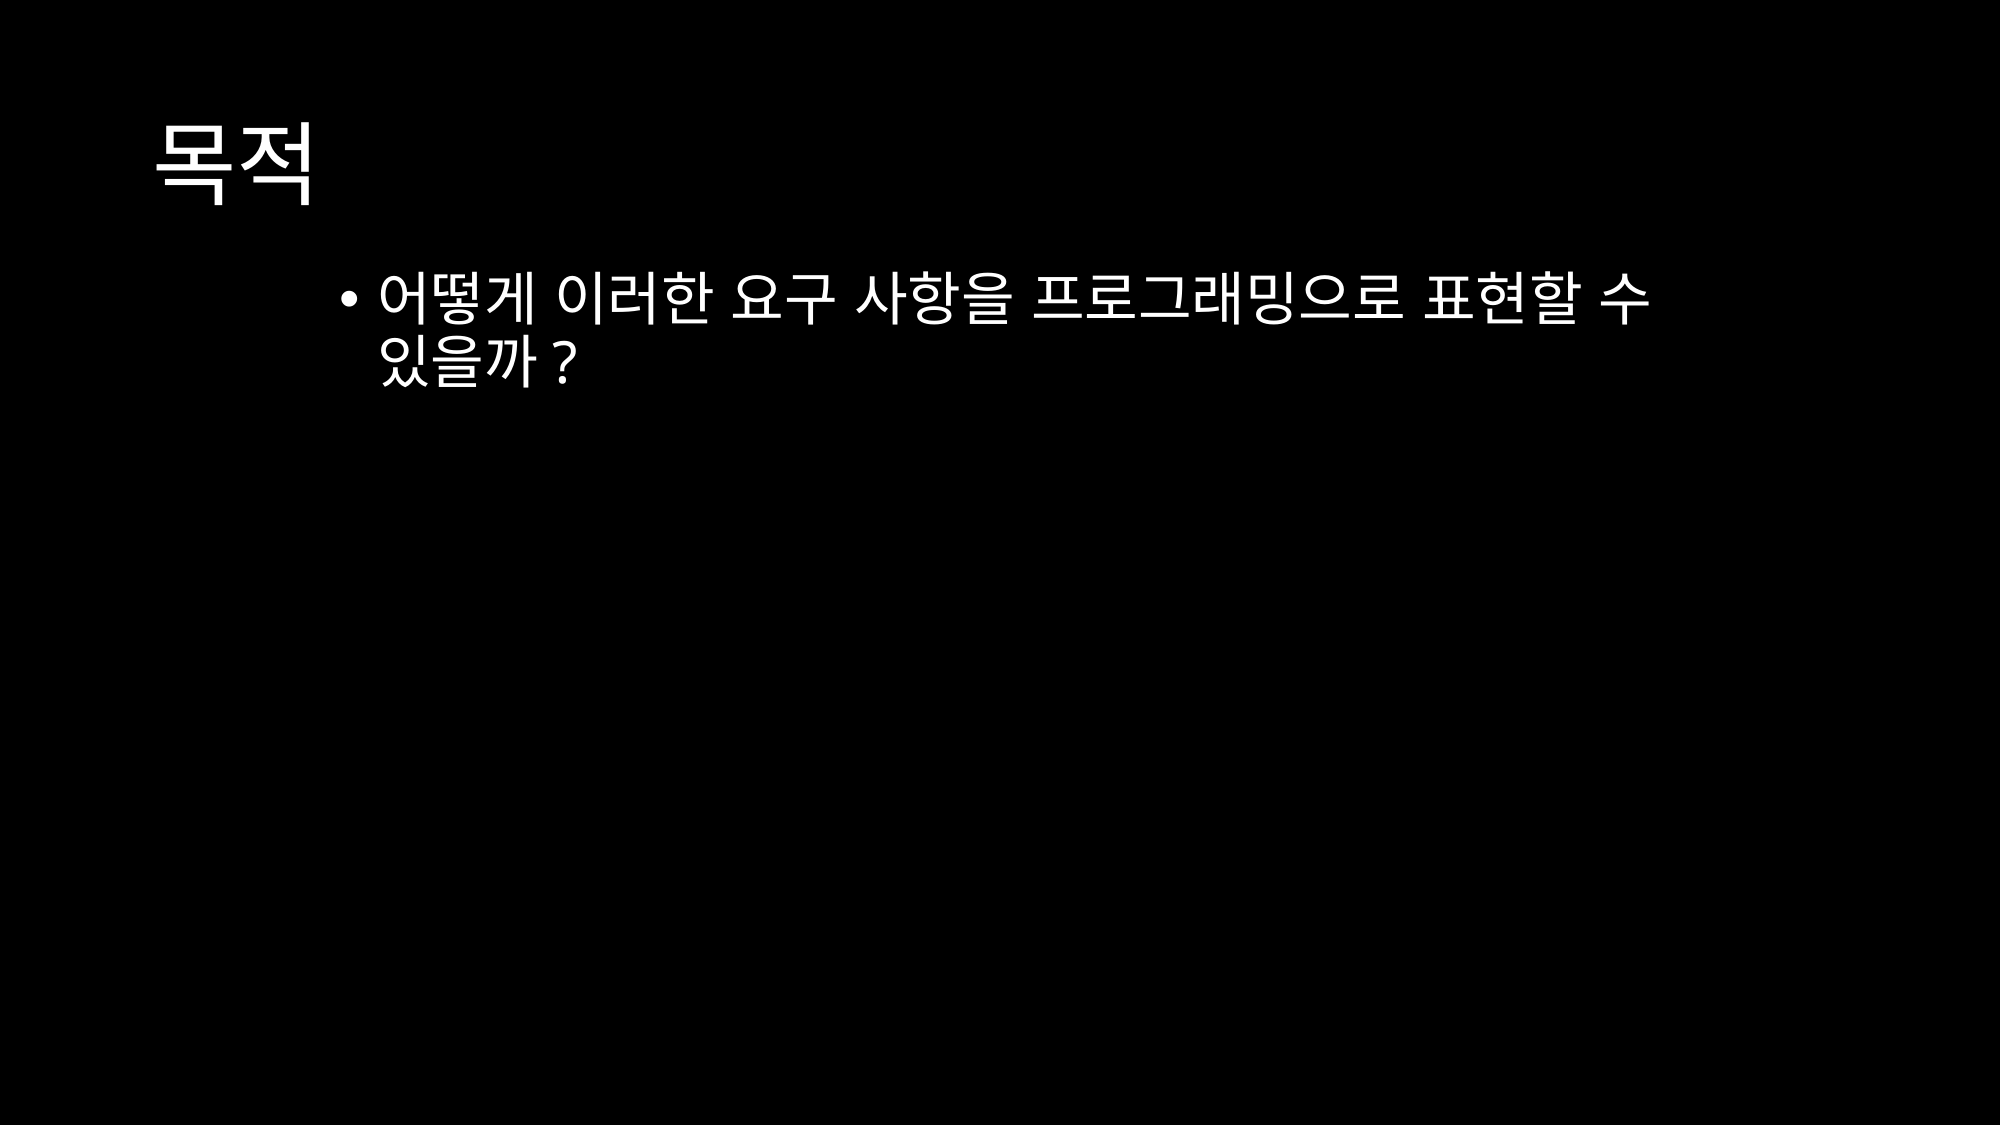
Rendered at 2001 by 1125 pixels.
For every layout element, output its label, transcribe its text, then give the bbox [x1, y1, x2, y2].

list 어떻게 이러한 요구 사항을 프로그래밍으로 표현할 수 있을까? [324, 262, 1675, 1005]
title 목적 [137, 59, 1863, 278]
